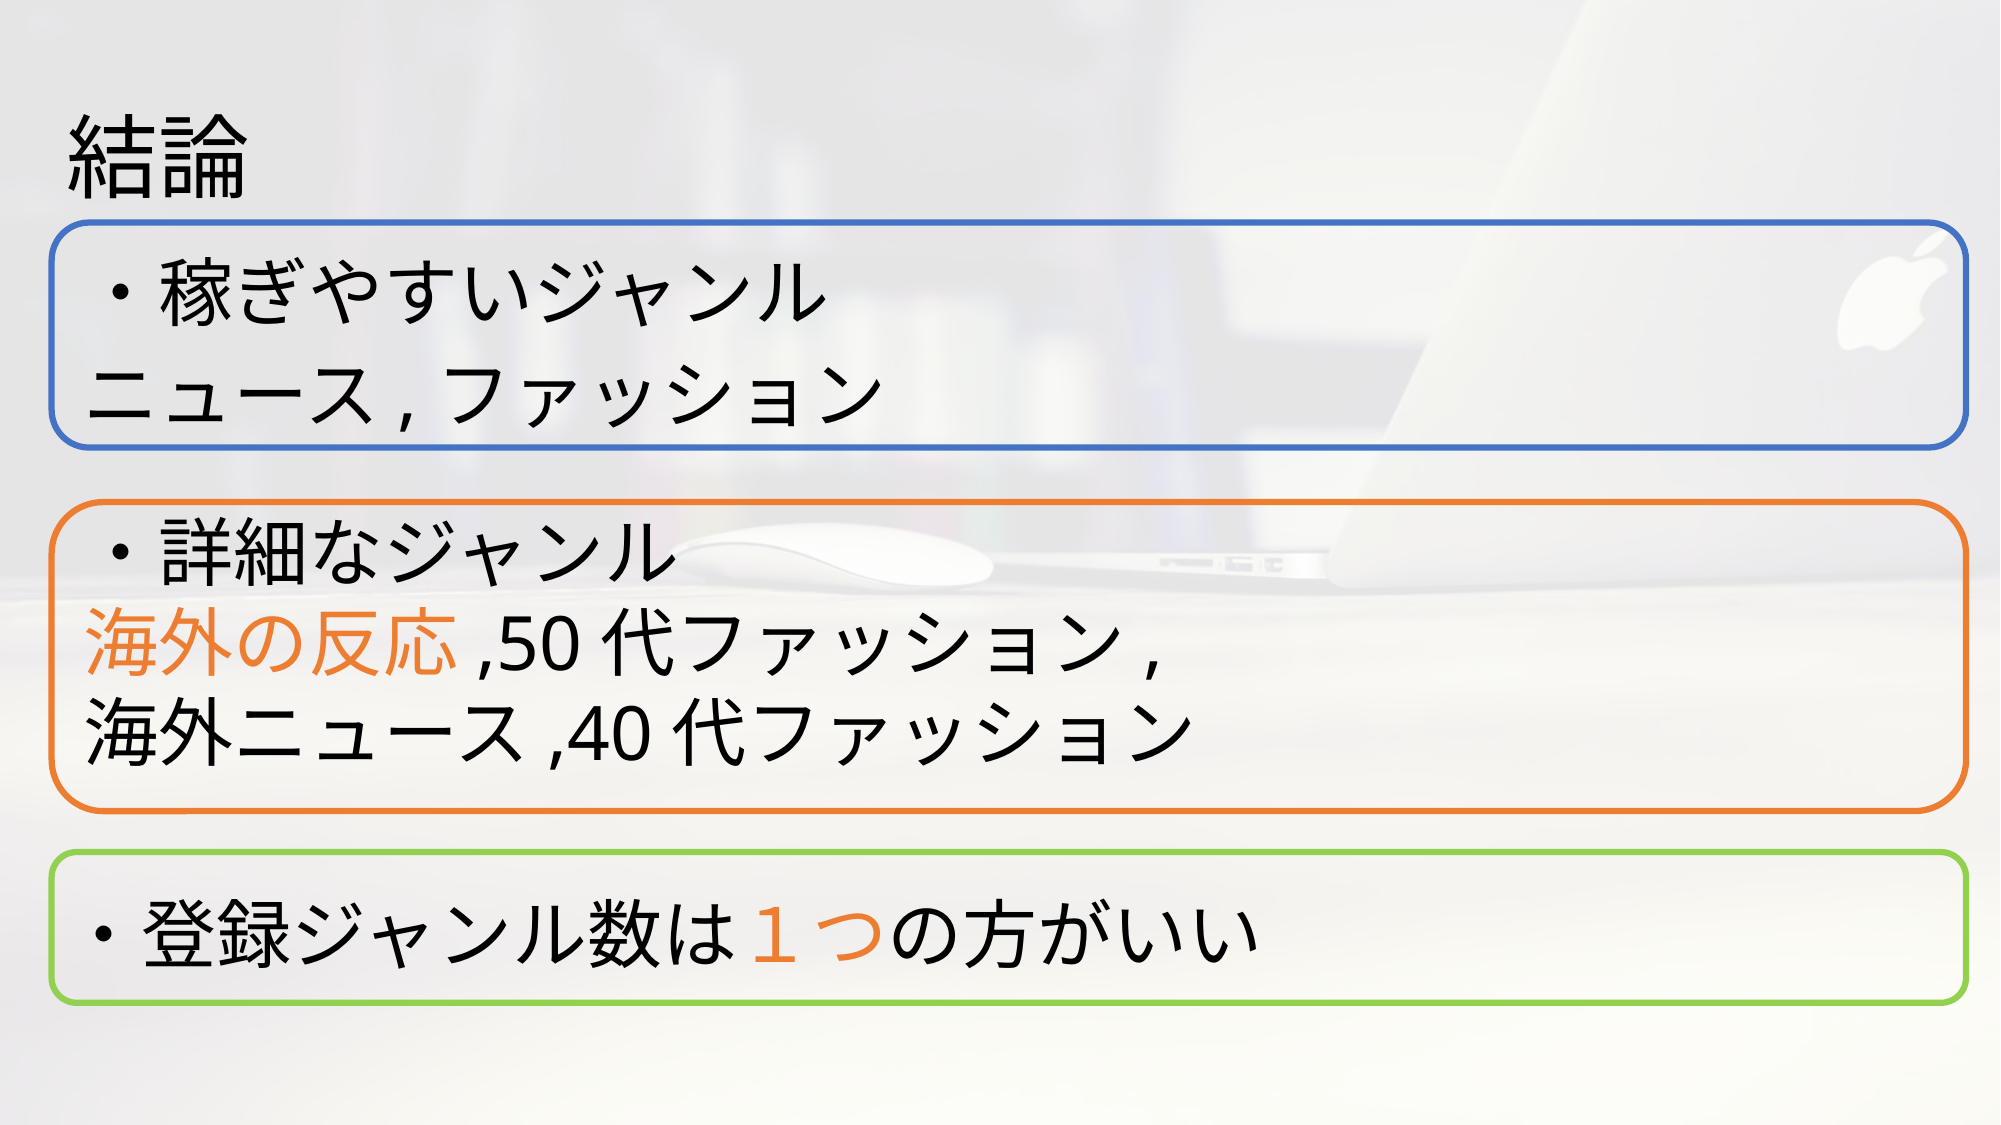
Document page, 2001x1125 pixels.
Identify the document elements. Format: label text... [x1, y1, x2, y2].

text_box ・詳細なジャンル 海外の反応,50代ファッション, 海外ニュース,40代ファッション [68, 498, 1794, 513]
title 結論 [51, 52, 1777, 249]
text_box [50, 501, 1968, 813]
list ・稼ぎやすいジャンル ニュース,ファッション [68, 443, 1794, 466]
text_box [50, 850, 1968, 1004]
text_box [50, 221, 1968, 449]
